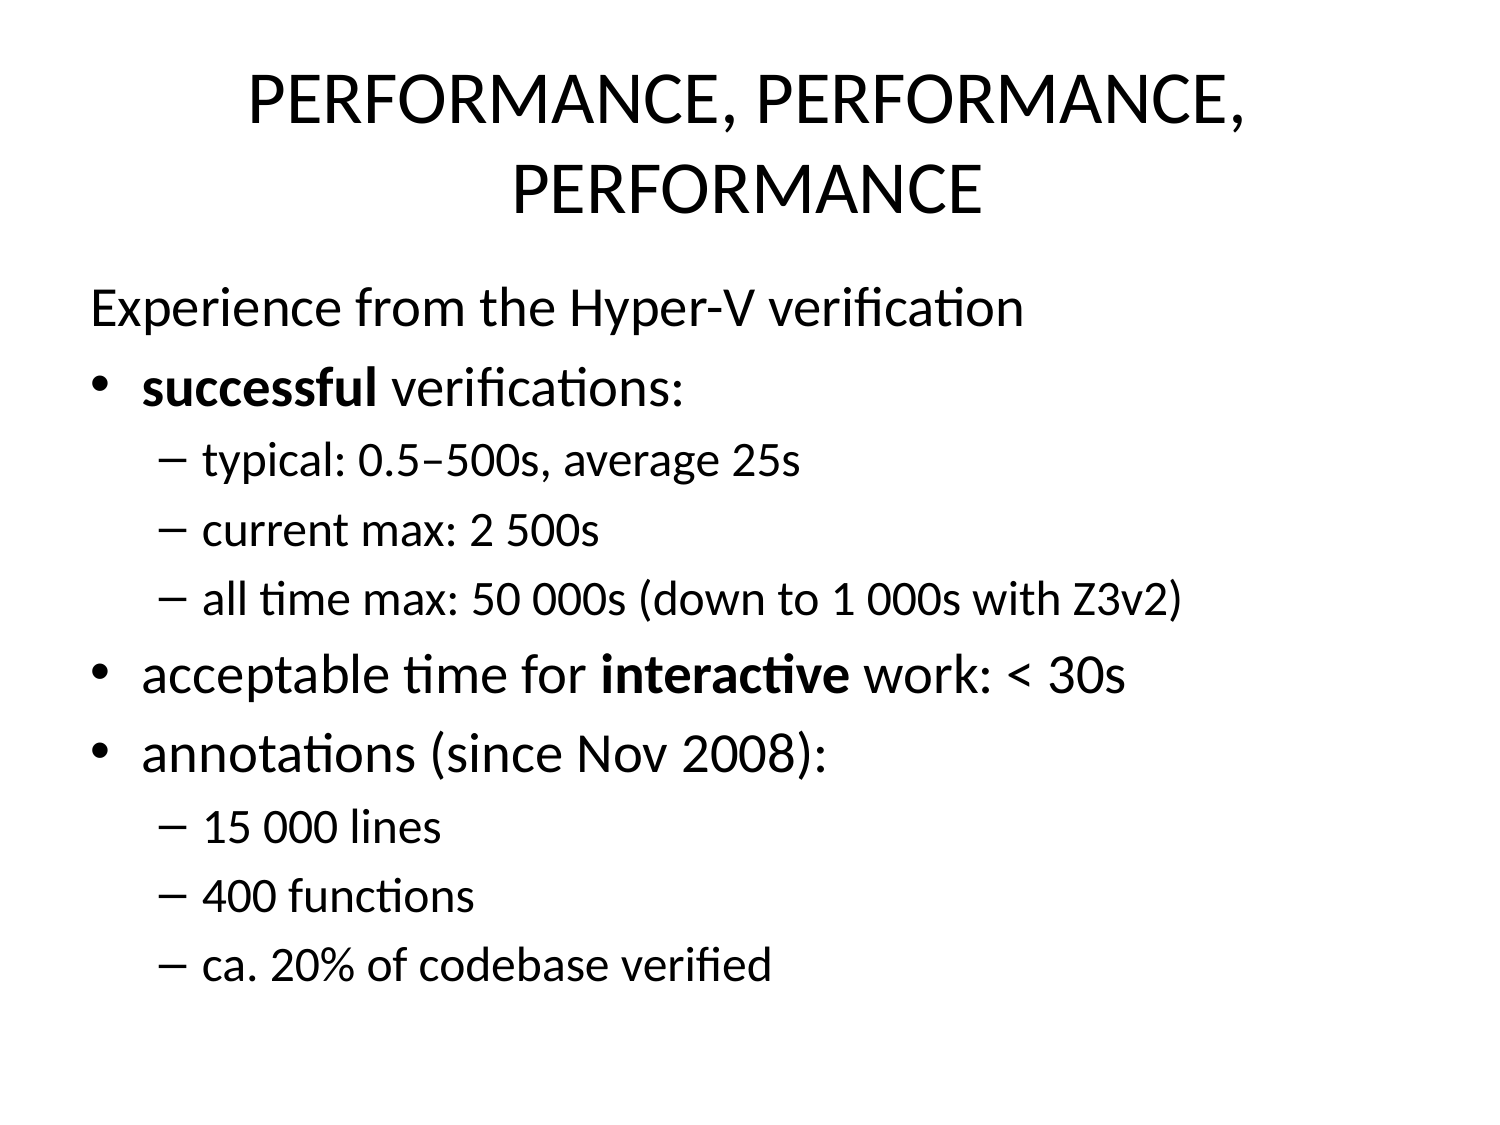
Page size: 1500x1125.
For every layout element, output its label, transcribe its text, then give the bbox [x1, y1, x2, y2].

title Performance, Performance, Performance [70, 45, 1425, 233]
list Experience from the Hyper-V verification successful verifications: typical: 0.5–500s, average 25s current max: 2 500s all time max: 50 000s (down to 1 000s with Z3v2) acceptable time for interactive work: < 30s annotations (since Nov 2008): 15 000 lines 400 functions ca. 20% of codebase verified [75, 262, 1425, 1005]
